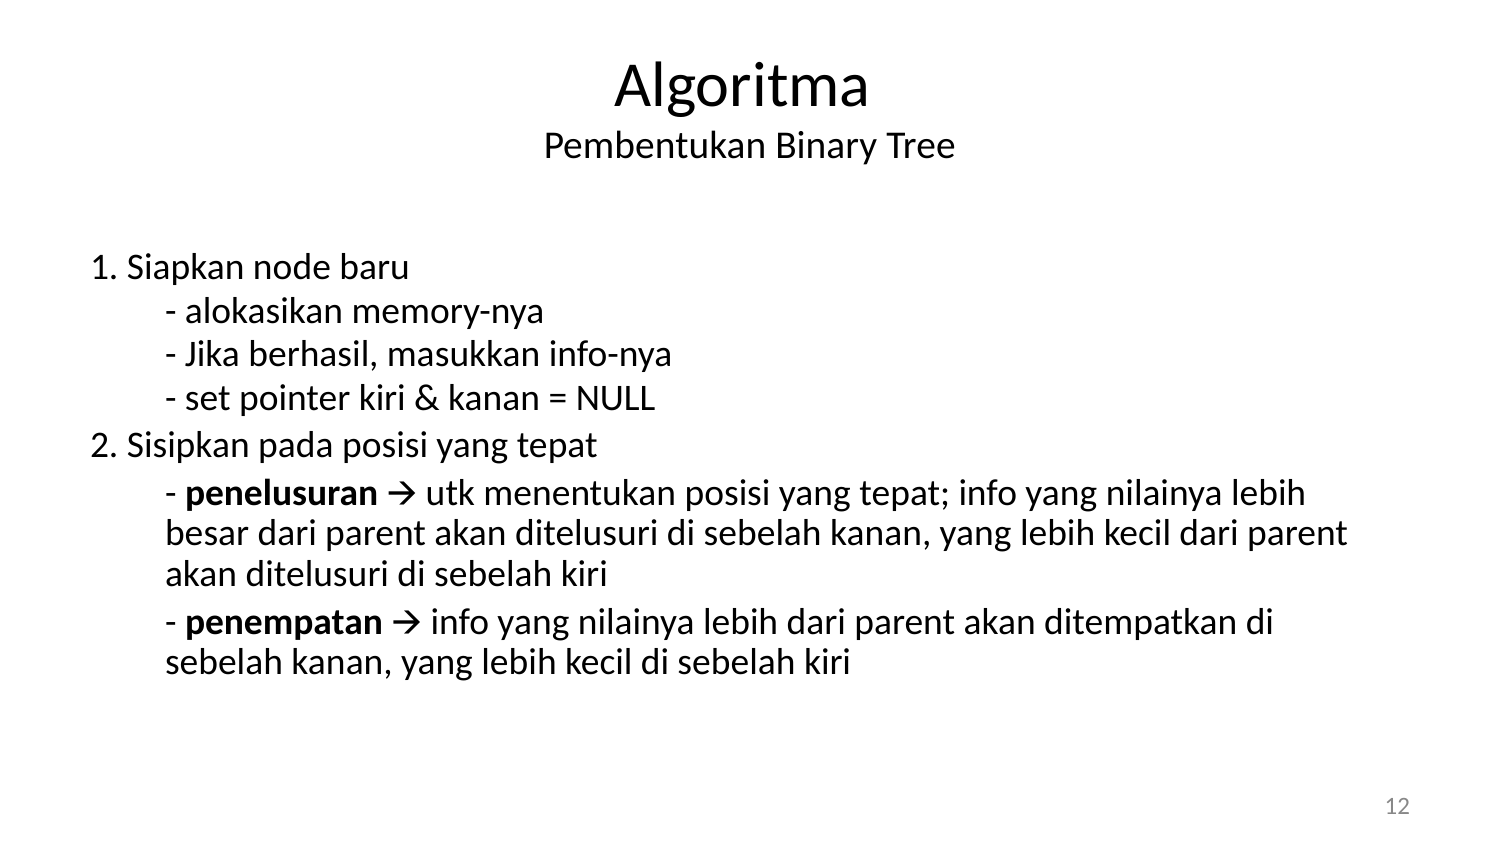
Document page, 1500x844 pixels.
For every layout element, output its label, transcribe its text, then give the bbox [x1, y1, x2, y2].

title Algoritma Pembentukan Binary Tree [75, 33, 1425, 175]
list 1. Siapkan node baru - alokasikan memory-nya - Jika berhasil, masukkan info-nya - set pointer kiri & kanan = NULL 2. Sisipkan pada posisi yang tepat - penelusuran 🡪 utk menentukan posisi yang tepat; info yang nilainya lebih besar dari parent akan ditelusuri di sebelah kanan, yang lebih kecil dari parent akan ditelusuri di sebelah kiri - penempatan 🡪 info yang nilainya lebih dari parent akan ditempatkan di sebelah kanan, yang lebih kecil di sebelah kiri [75, 243, 1400, 751]
slide_number ‹#› [1074, 782, 1425, 827]
